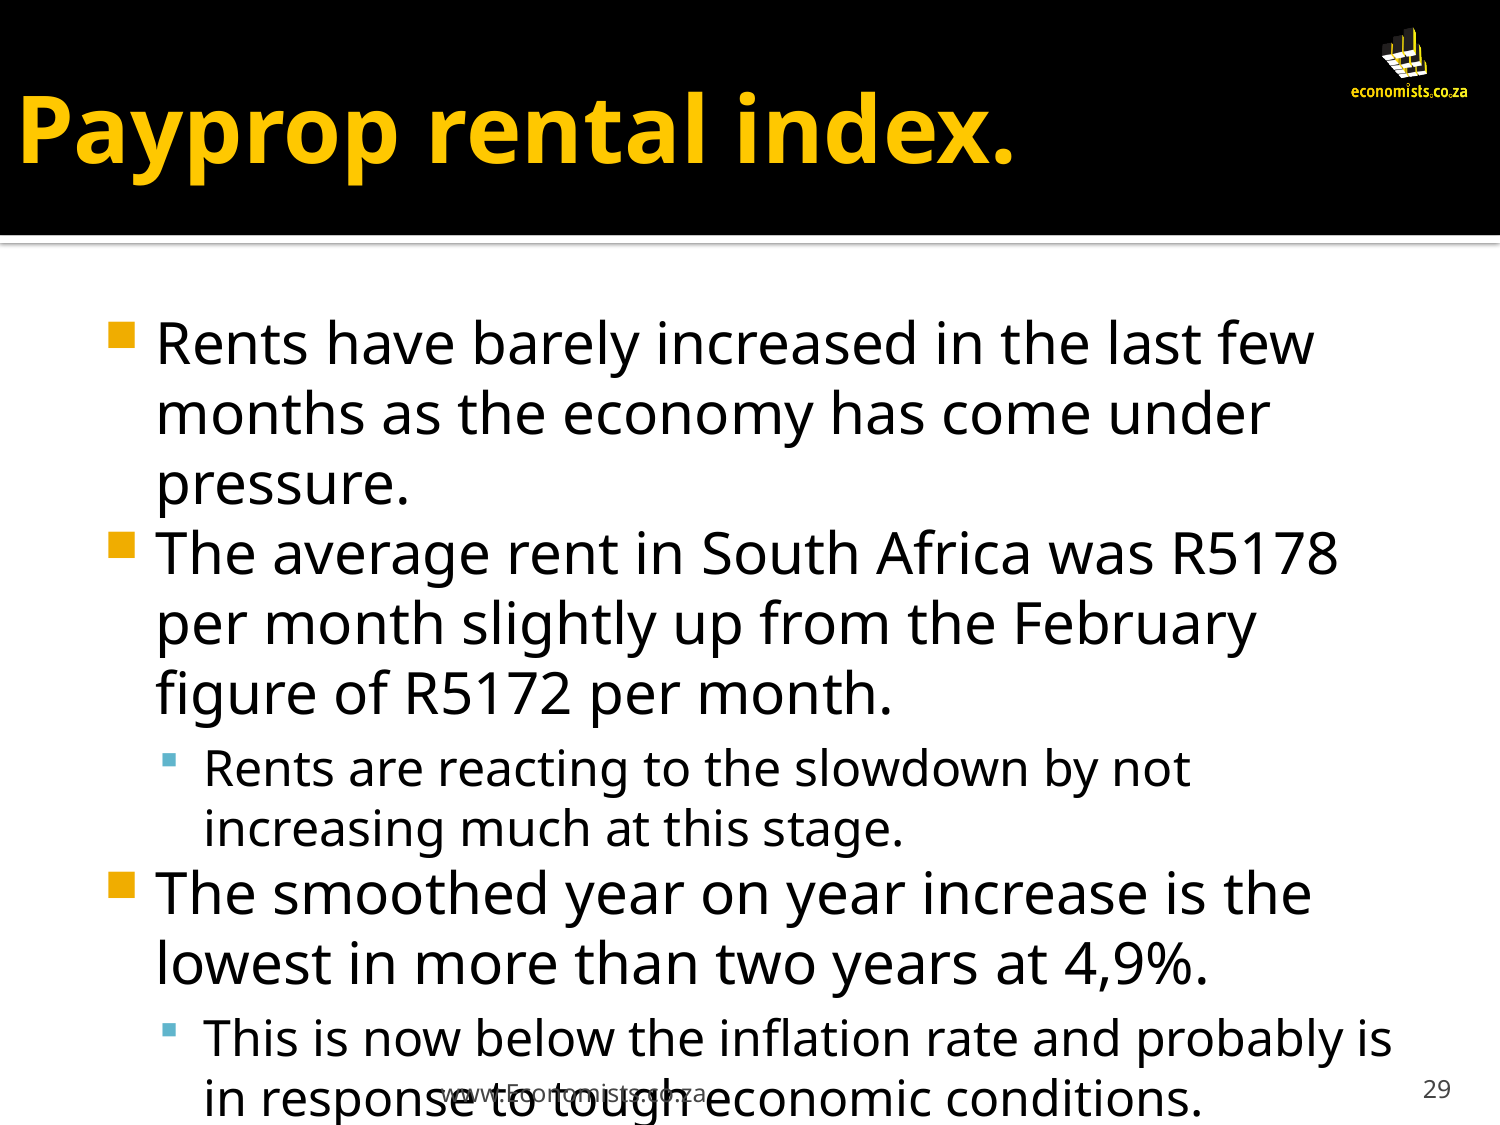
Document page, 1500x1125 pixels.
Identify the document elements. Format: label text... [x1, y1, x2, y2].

list Rents have barely increased in the last few months as the economy has come under pressure. The average rent in South Africa was R5178 per month slightly up from the February figure of R5172 per month. Rents are reacting to the slowdown by not increasing much at this stage. The smoothed year on year increase is the lowest in more than two years at 4,9%. This is now below the inflation rate and probably is in response to tough economic conditions. [74, 290, 1426, 1051]
picture [1318, 0, 1500, 129]
slide_number 29 [1345, 1062, 1467, 1108]
title Payprop rental index. [0, 23, 1355, 229]
footer www.Economists.co.za [433, 1062, 1337, 1108]
